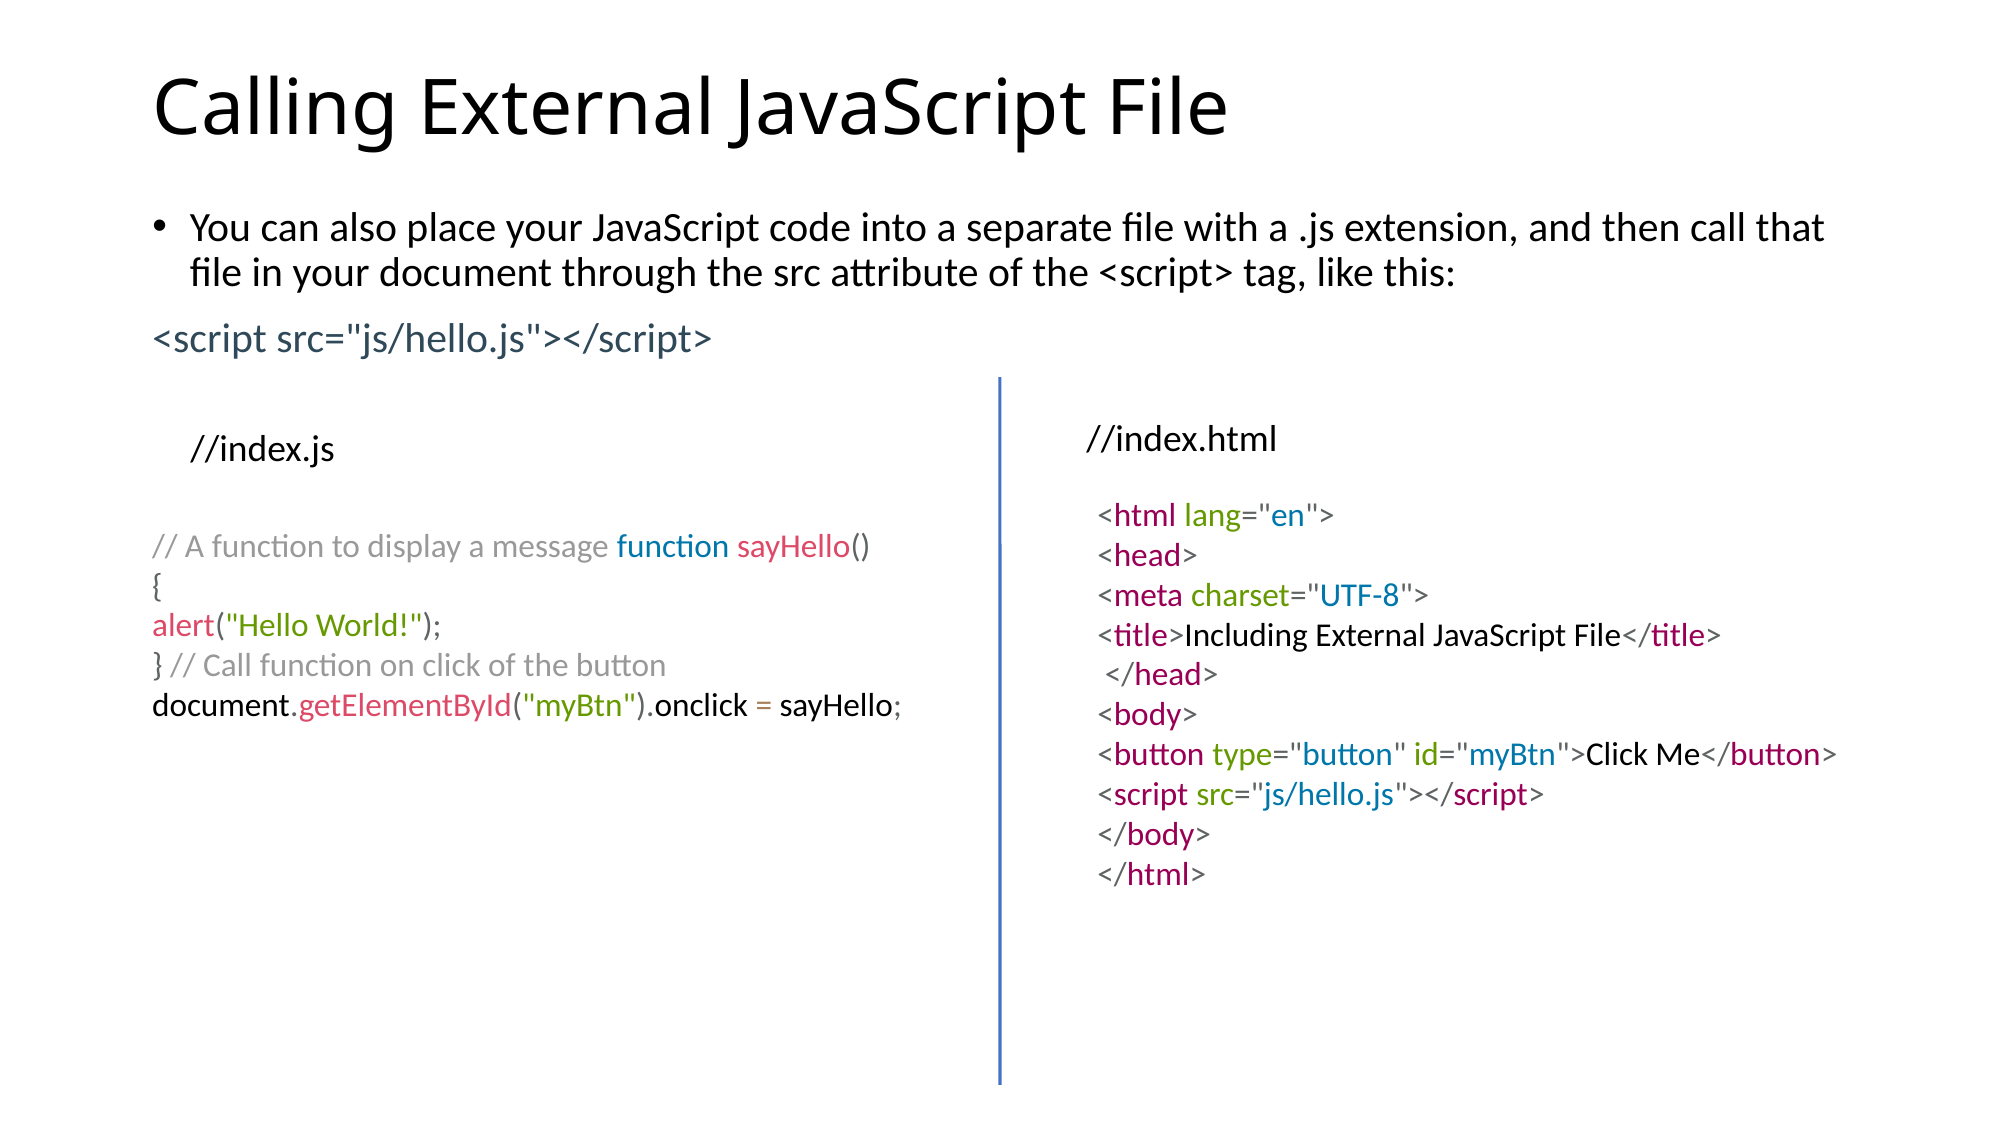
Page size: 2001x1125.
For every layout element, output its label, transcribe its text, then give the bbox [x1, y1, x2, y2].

text_box <html lang="en"> <head> <meta charset="UTF-8"> <title>Including External JavaScript File</title> </head> <body> <button type="button" id="myBtn">Click Me</button> <script src="js/hello.js"></script> </body> </html> [1082, 485, 1946, 900]
list You can also place your JavaScript code into a separate file with a .js extension, and then call that file in your document through the src attribute of the <script> tag, like this: <script src="js/hello.js"></script> [137, 198, 1863, 378]
text_box //index.html [1071, 406, 1293, 466]
text_box // A function to display a message function sayHello() { alert("Hello World!"); } // Call function on click of the button document.getElementById("myBtn").onclick = sayHello; [137, 516, 981, 731]
text_box //index.js [175, 416, 350, 477]
title Calling External JavaScript File [137, 59, 1863, 159]
